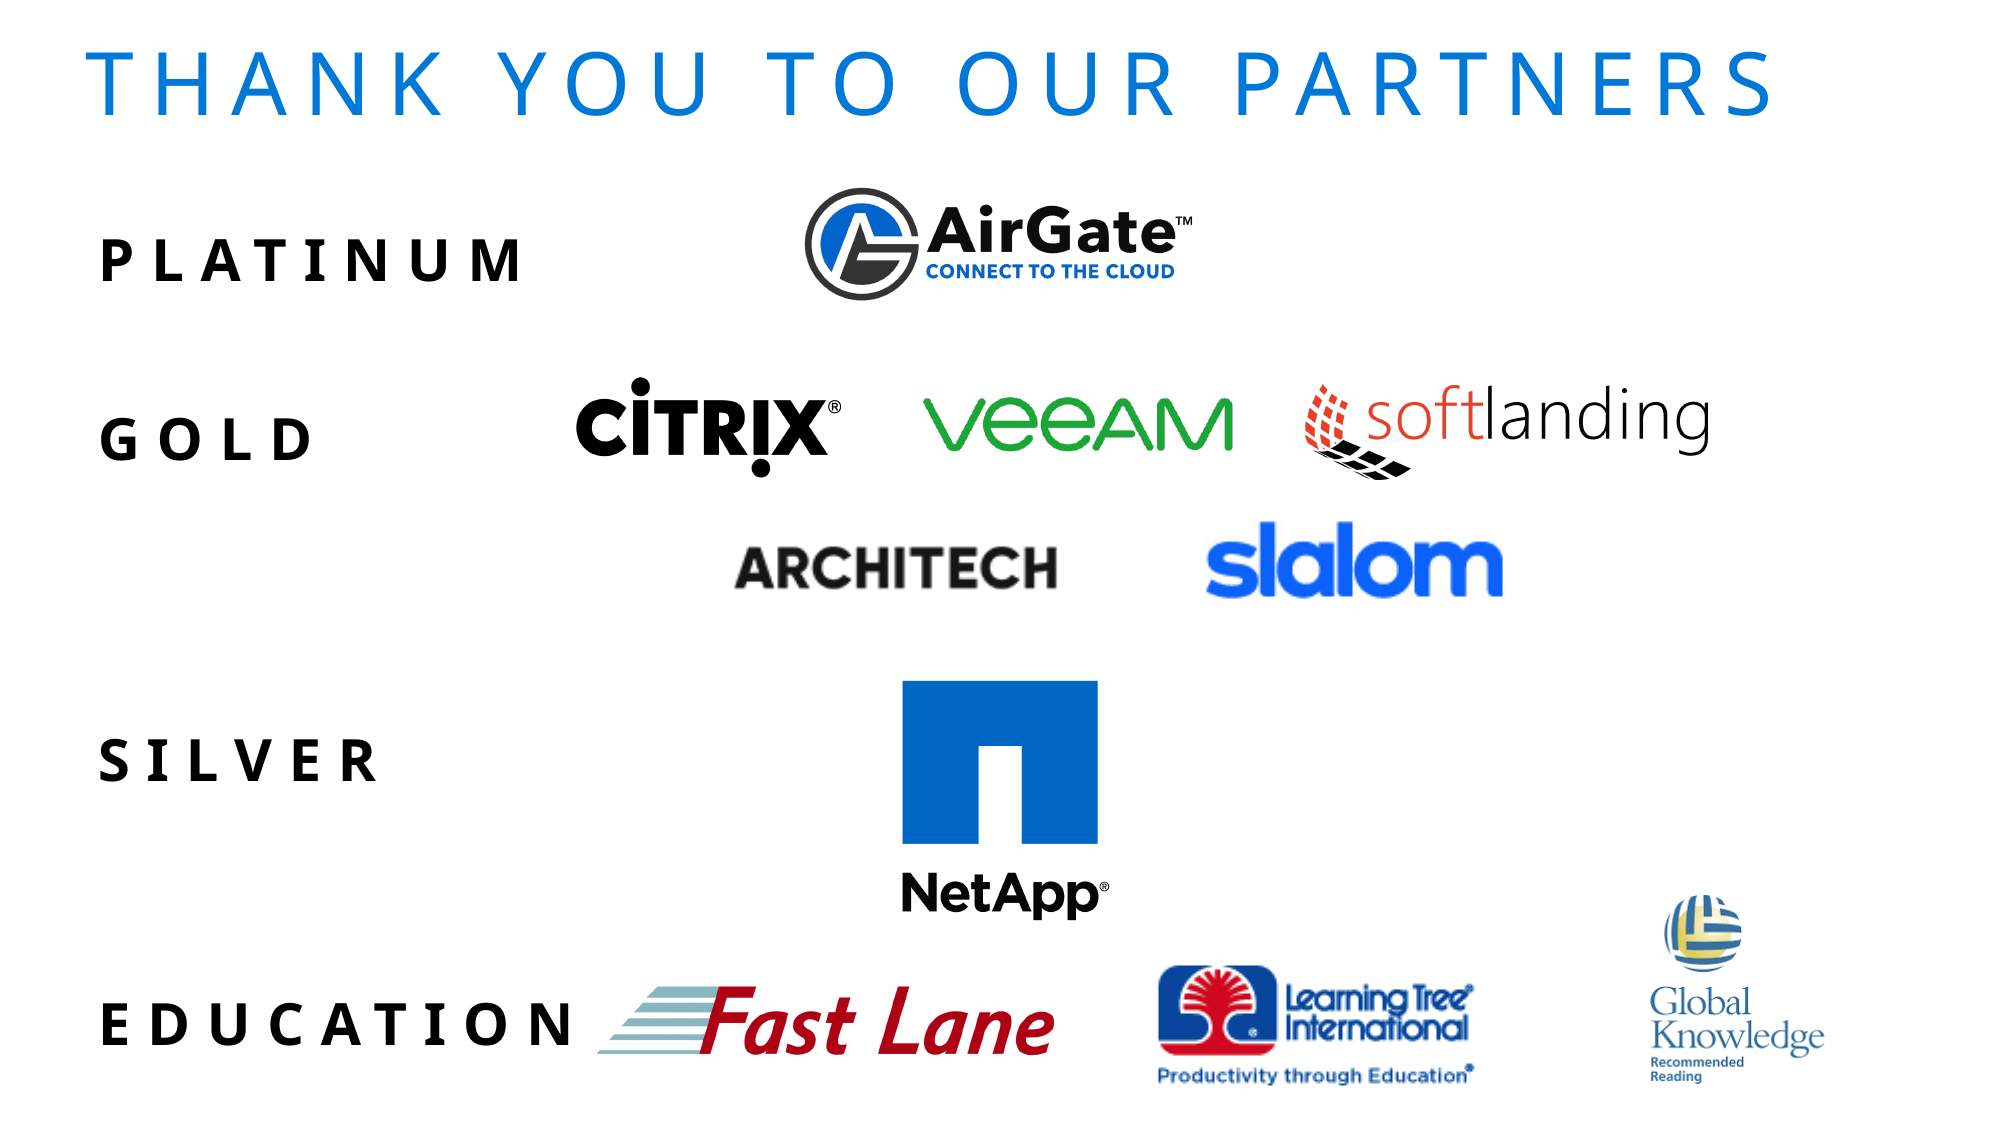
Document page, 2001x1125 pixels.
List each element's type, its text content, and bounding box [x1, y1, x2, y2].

text_box Thank you to our partners [70, 32, 2000, 147]
text_box Gold [82, 402, 472, 517]
picture [801, 186, 1198, 303]
picture [1205, 520, 1505, 601]
picture [1624, 876, 1851, 1103]
picture [1305, 384, 1708, 481]
text_box platinum [82, 223, 690, 338]
text_box silver [82, 723, 472, 838]
text_box Education [82, 987, 611, 1103]
picture [575, 369, 1593, 1125]
